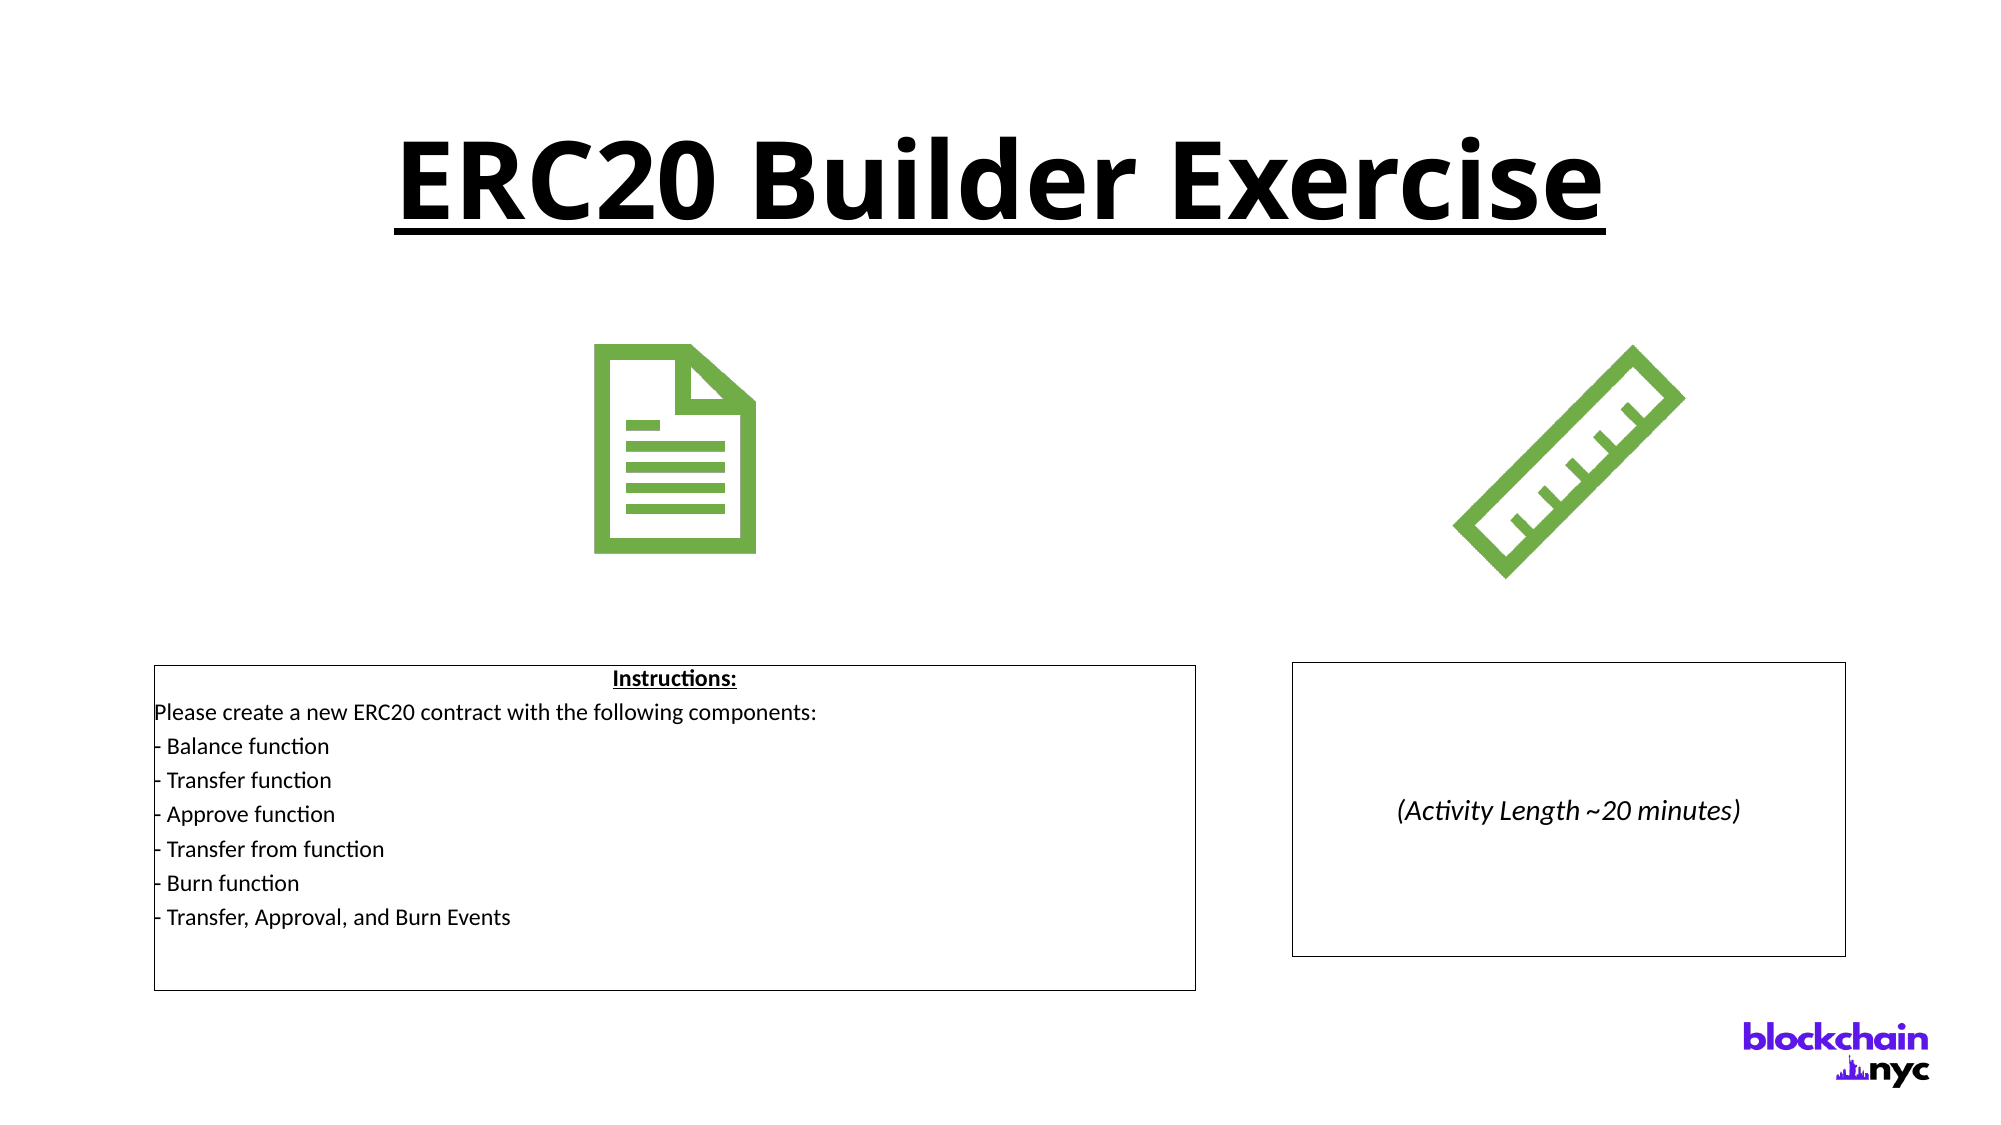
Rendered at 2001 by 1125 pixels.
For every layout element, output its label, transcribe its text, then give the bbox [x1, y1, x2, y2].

picture [1703, 991, 1967, 1121]
text_box ERC20 Builder Exercise [137, 91, 1863, 278]
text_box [137, 299, 1863, 1014]
